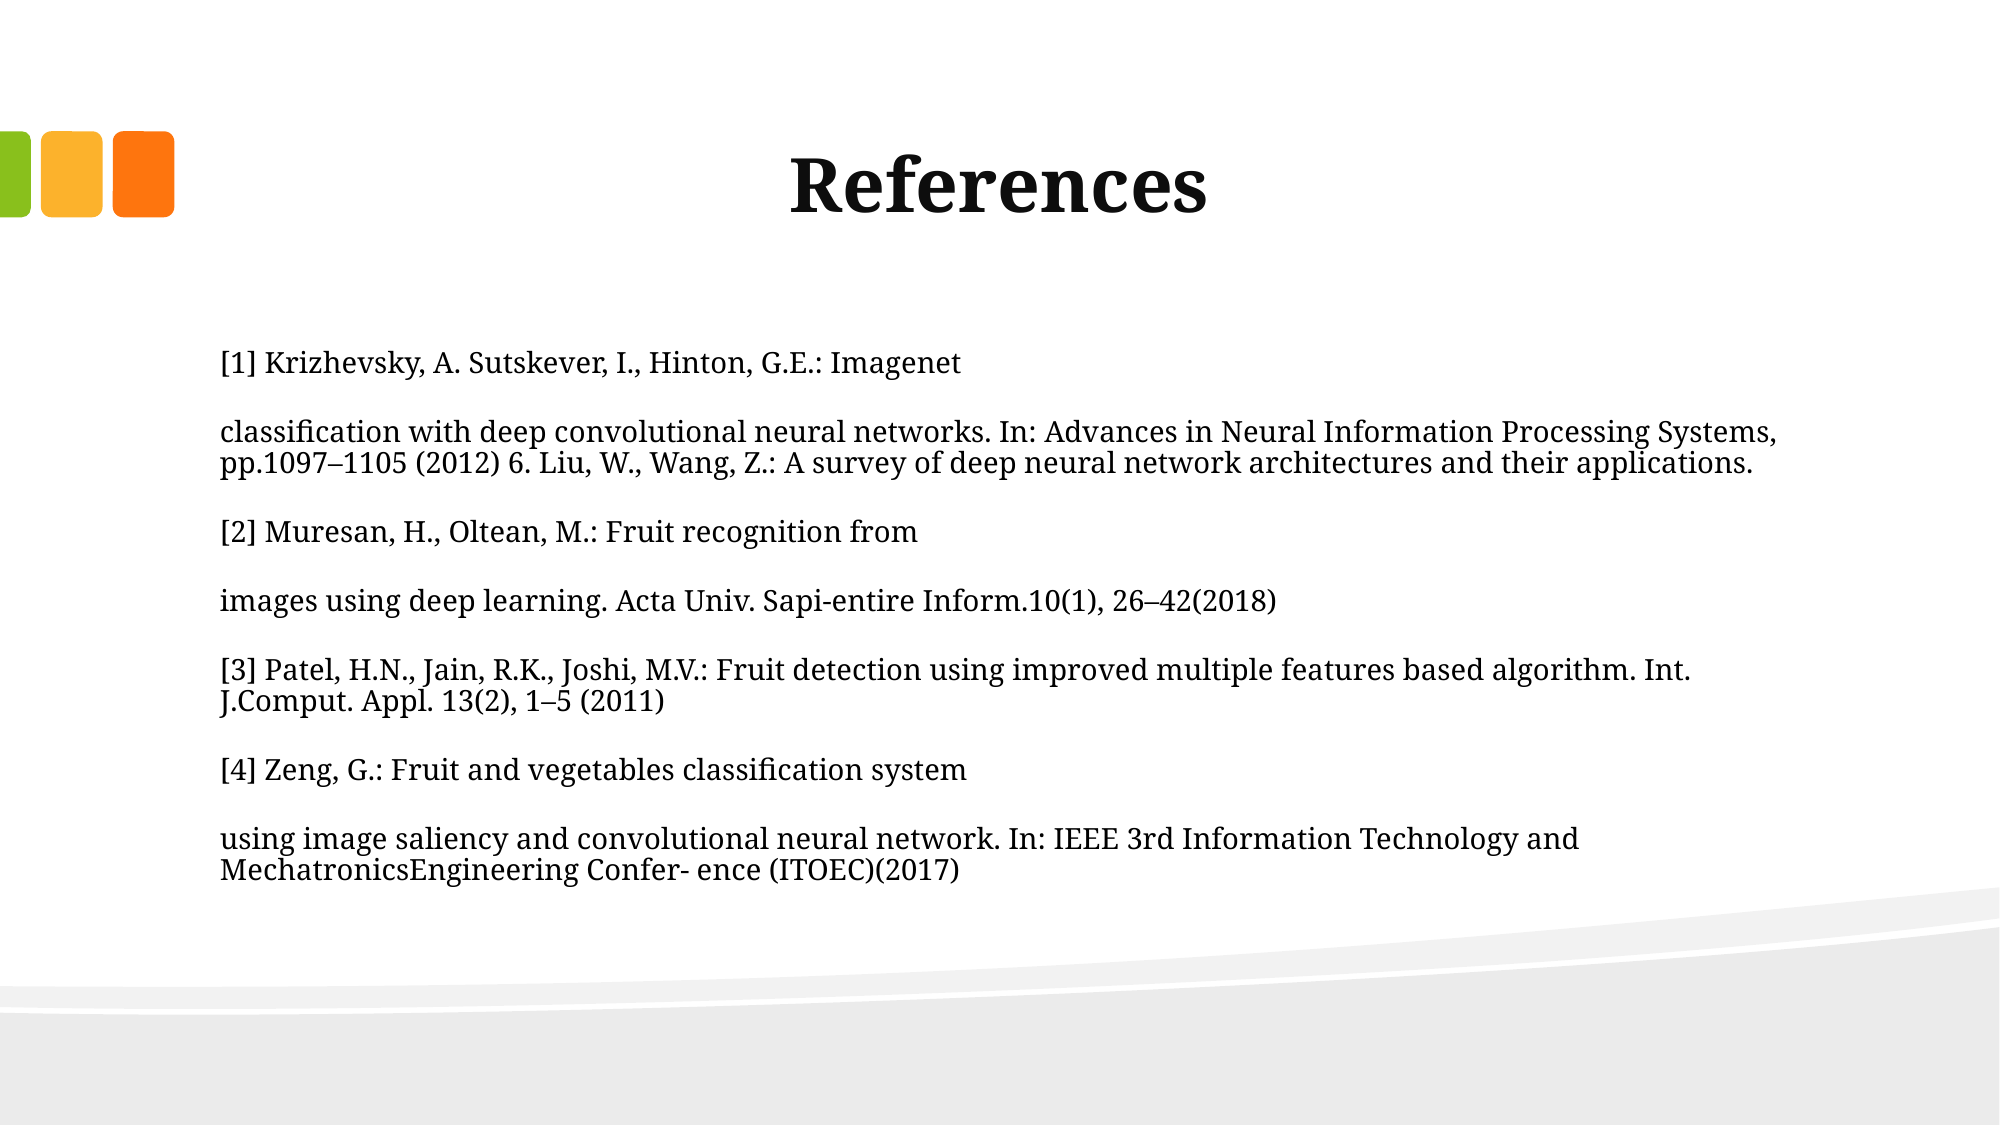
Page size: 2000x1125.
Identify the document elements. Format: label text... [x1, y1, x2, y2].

title References [199, 24, 1800, 238]
list [1] Krizhevsky, A. Sutskever, I., Hinton, G.E.: Imagenet classification with deep convolutional neural networks. In: Advances in Neural Information Processing Systems, pp.1097–1105 (2012) 6. Liu, W., Wang, Z.: A survey of deep neural network architectures and their applications. [2] Muresan, H., Oltean, M.: Fruit recognition from images using deep learning. Acta Univ. Sapi-entire Inform.10(1), 26–42(2018) [3] Patel, H.N., Jain, R.K., Joshi, M.V.: Fruit detection using improved multiple features based algorithm. Int. J.Comput. Appl. 13(2), 1–5 (2011) [4] Zeng, G.: Fruit and vegetables classification system using image saliency and convolutional neural network. In: IEEE 3rd Information Technology and MechatronicsEngineering Confer- ence (ITOEC)(2017) [199, 338, 1800, 1013]
